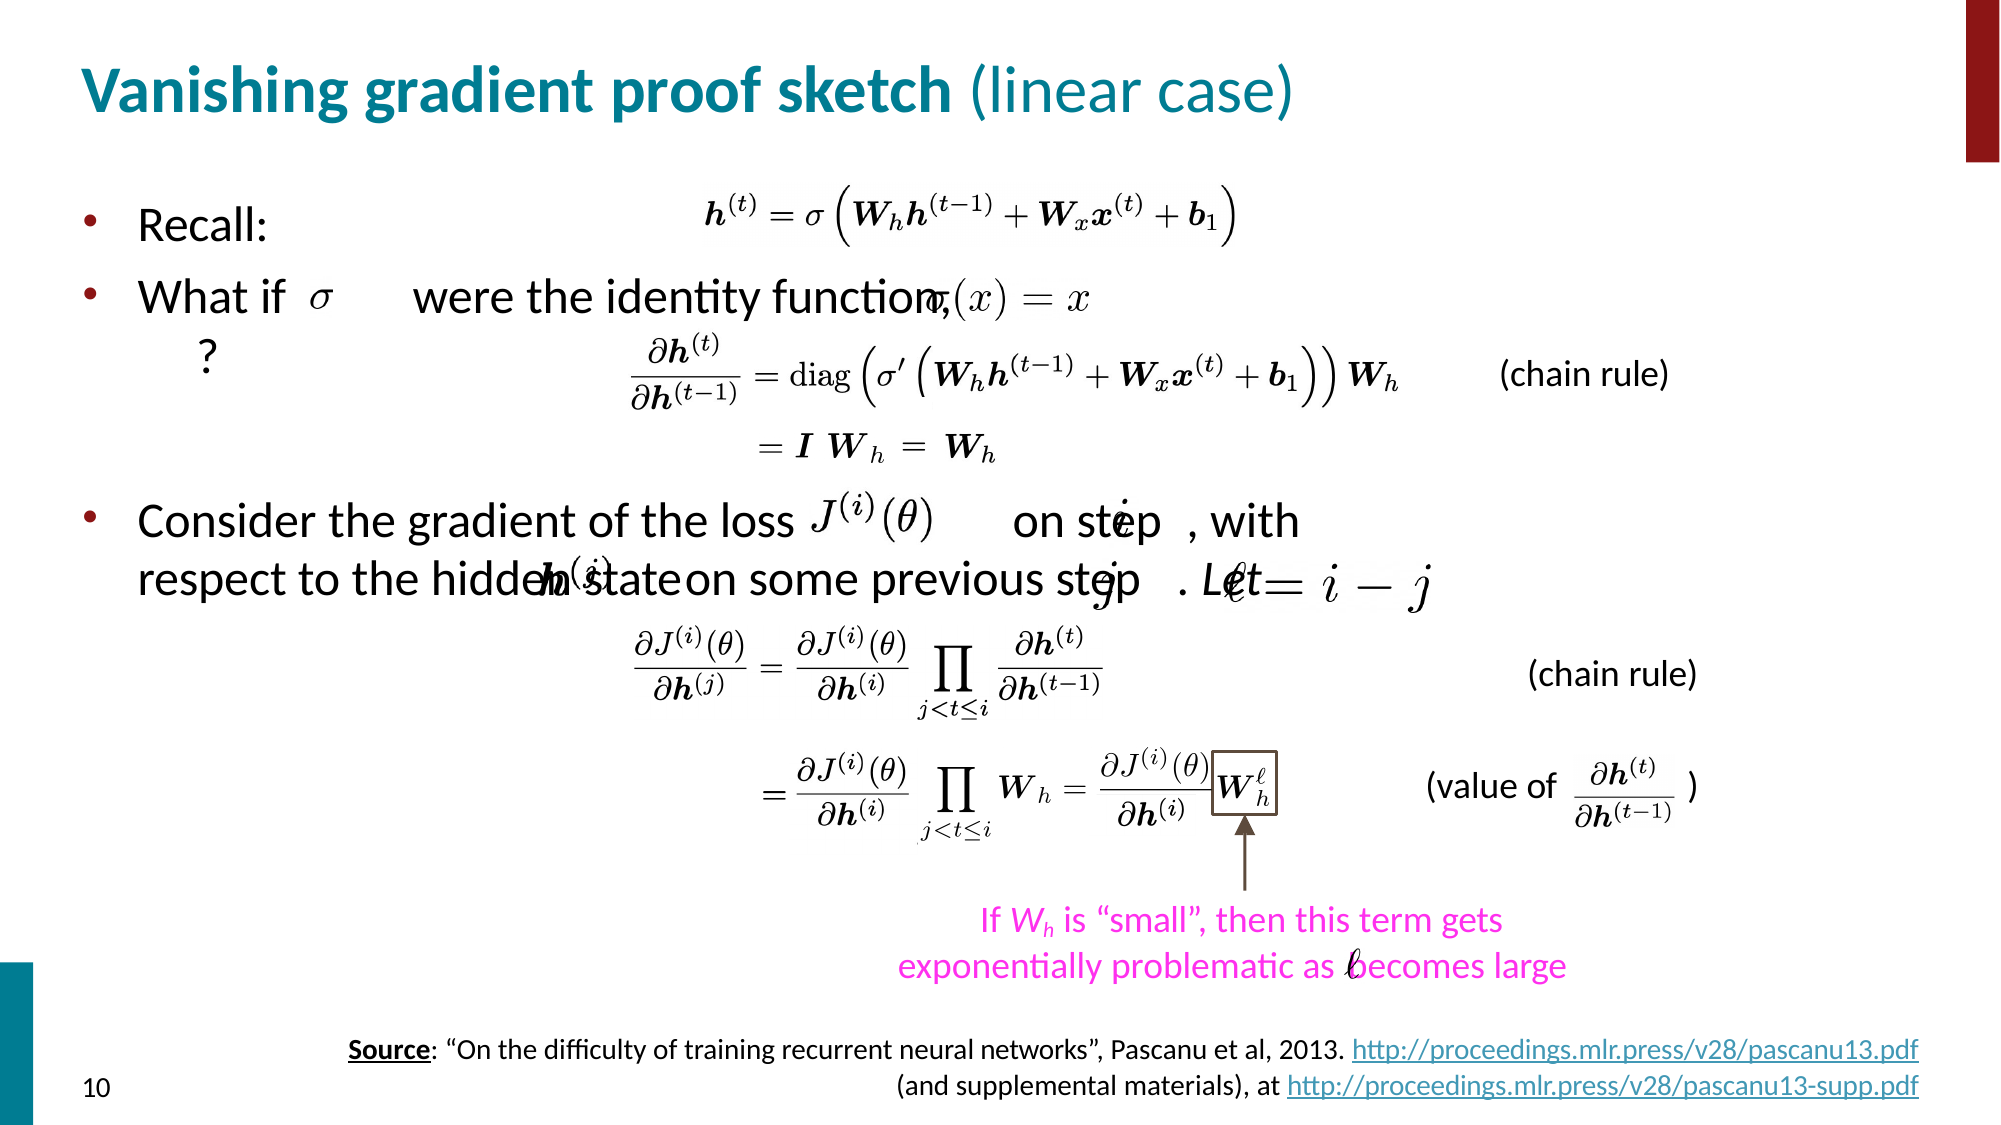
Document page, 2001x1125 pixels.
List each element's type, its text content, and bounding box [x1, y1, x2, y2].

text_box (chain rule) Consider the gradient of the loss on step , with respect to the hidden state on some previous step . Let (chain rule) (value of ) [79, 347, 1700, 806]
text_box Source: “On the difficulty of training recurrent neural networks”, Pascanu et al, 2013. http://proceedings.mlr.press/v28/pascanu13.pdf (and supplemental materials), at http://proceedings.mlr.press/v28/pascanu13-supp.pdf [326, 1028, 1920, 1101]
picture [1343, 948, 1366, 985]
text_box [1210, 749, 1279, 891]
text_box If Wh is “small”, then this term gets exponentially problematic as becomes large [891, 893, 1598, 986]
picture [925, 278, 1089, 322]
picture [1109, 496, 1140, 548]
text_box 10 [79, 1065, 114, 1103]
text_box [762, 747, 1269, 855]
table_cell -0.1 [920, 280, 926, 328]
picture [310, 275, 333, 319]
picture [634, 625, 1103, 721]
picture [1091, 558, 1117, 610]
table_cell -0.1 [1087, 281, 1093, 328]
picture [701, 182, 1235, 248]
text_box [628, 328, 1401, 545]
title Vanishing gradient proof sketch (linear case) [79, 43, 1713, 234]
text_box Recall: What if were the identity function, ? [79, 176, 1137, 347]
picture [1223, 561, 1432, 614]
picture [539, 555, 611, 596]
picture [1572, 754, 1675, 828]
